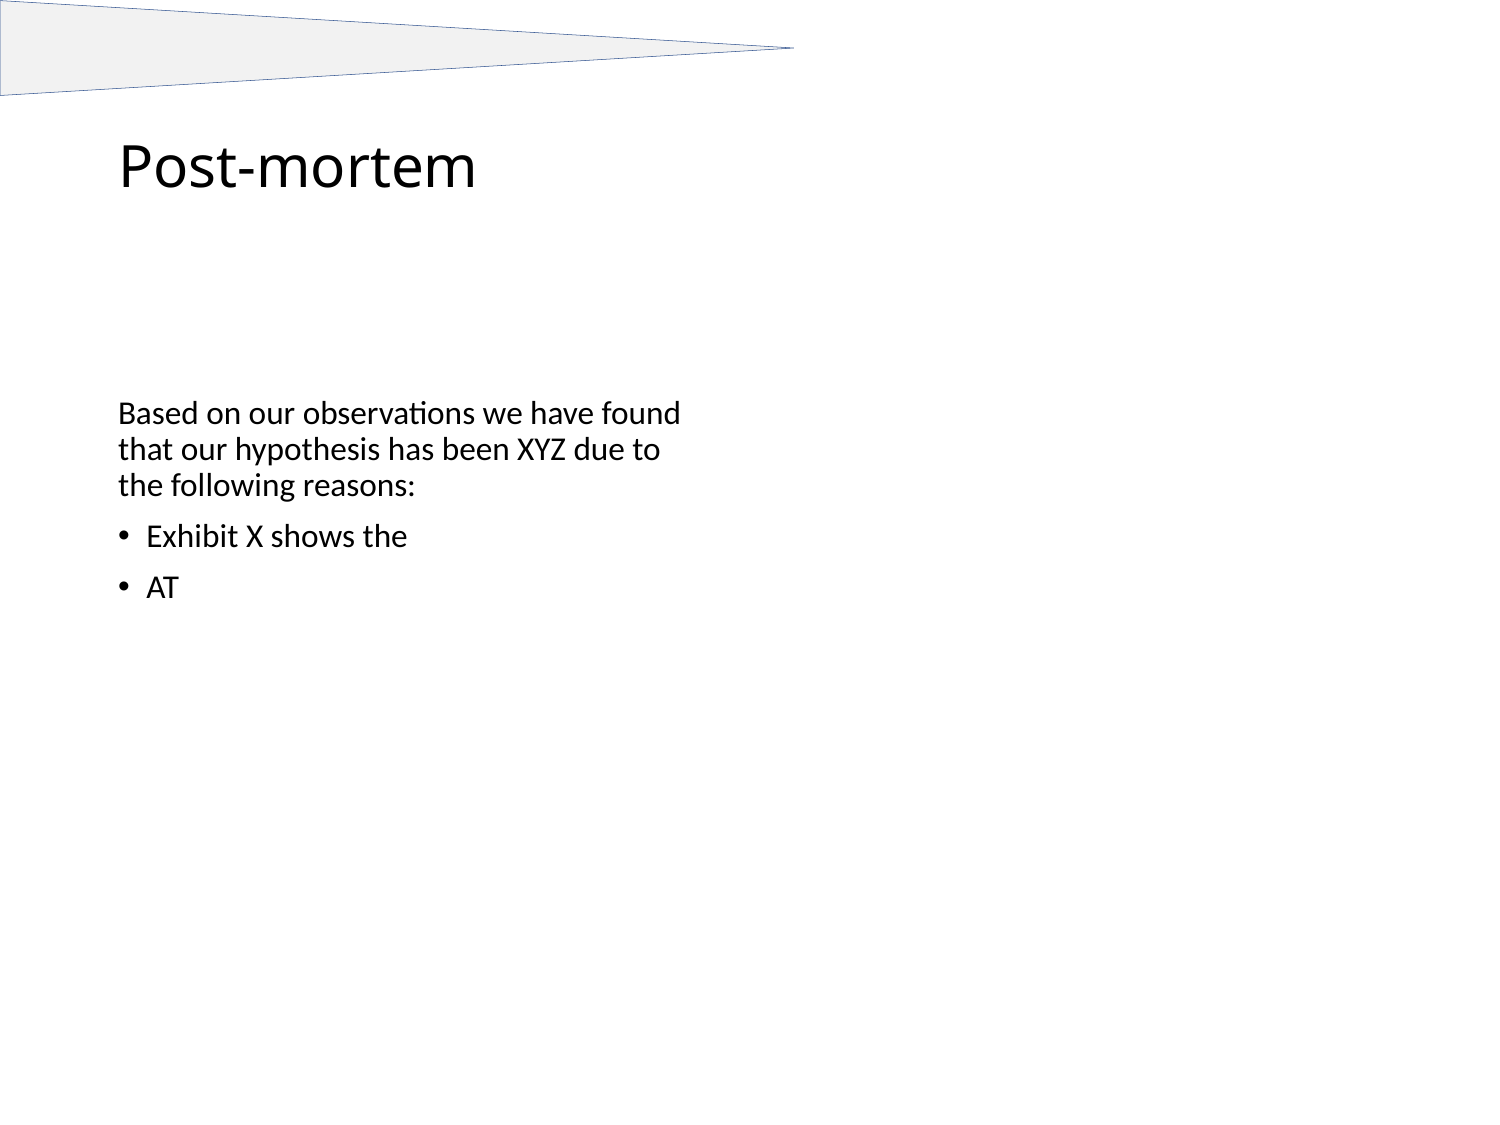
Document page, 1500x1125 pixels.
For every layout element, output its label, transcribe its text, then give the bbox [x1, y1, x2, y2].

list Based on our observations we have found that our hypothesis has been XYZ due to the following reasons: Exhibit X shows the AT [103, 388, 713, 1014]
title Post-mortem [103, 59, 1397, 278]
